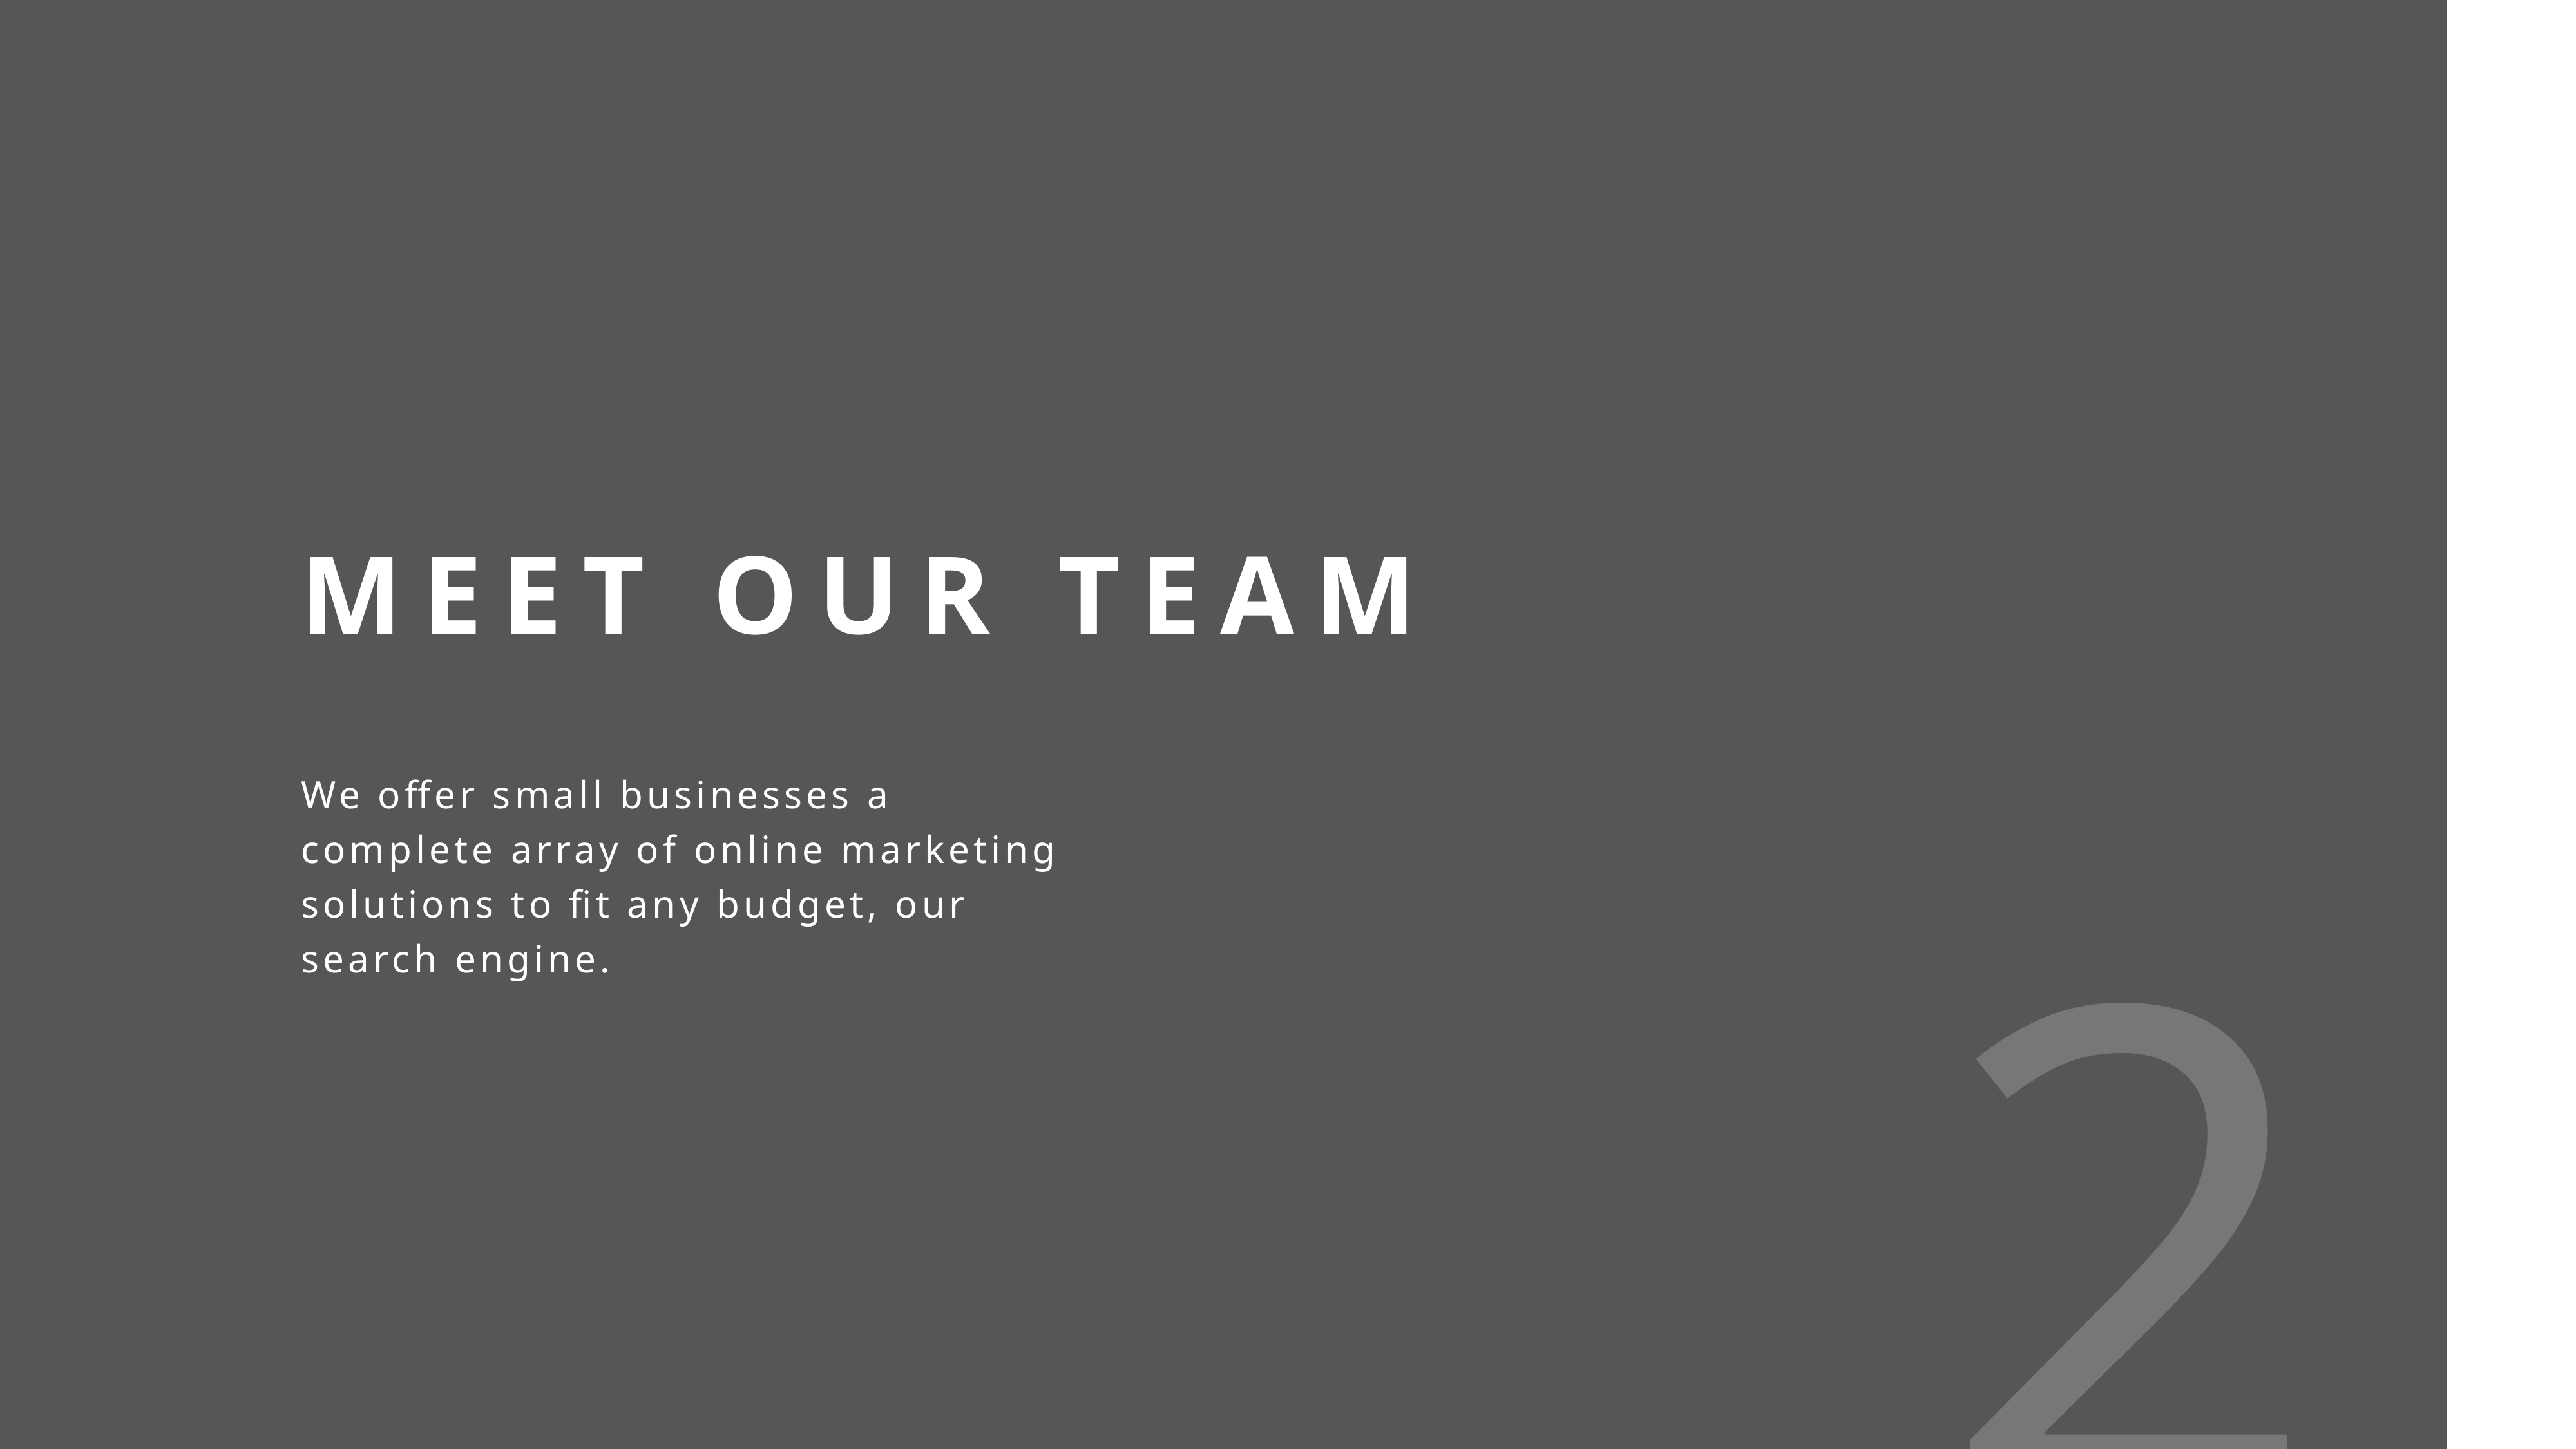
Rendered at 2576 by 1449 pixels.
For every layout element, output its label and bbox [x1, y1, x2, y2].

text_box [291, 522, 1599, 927]
picture [0, 0, 2447, 1449]
